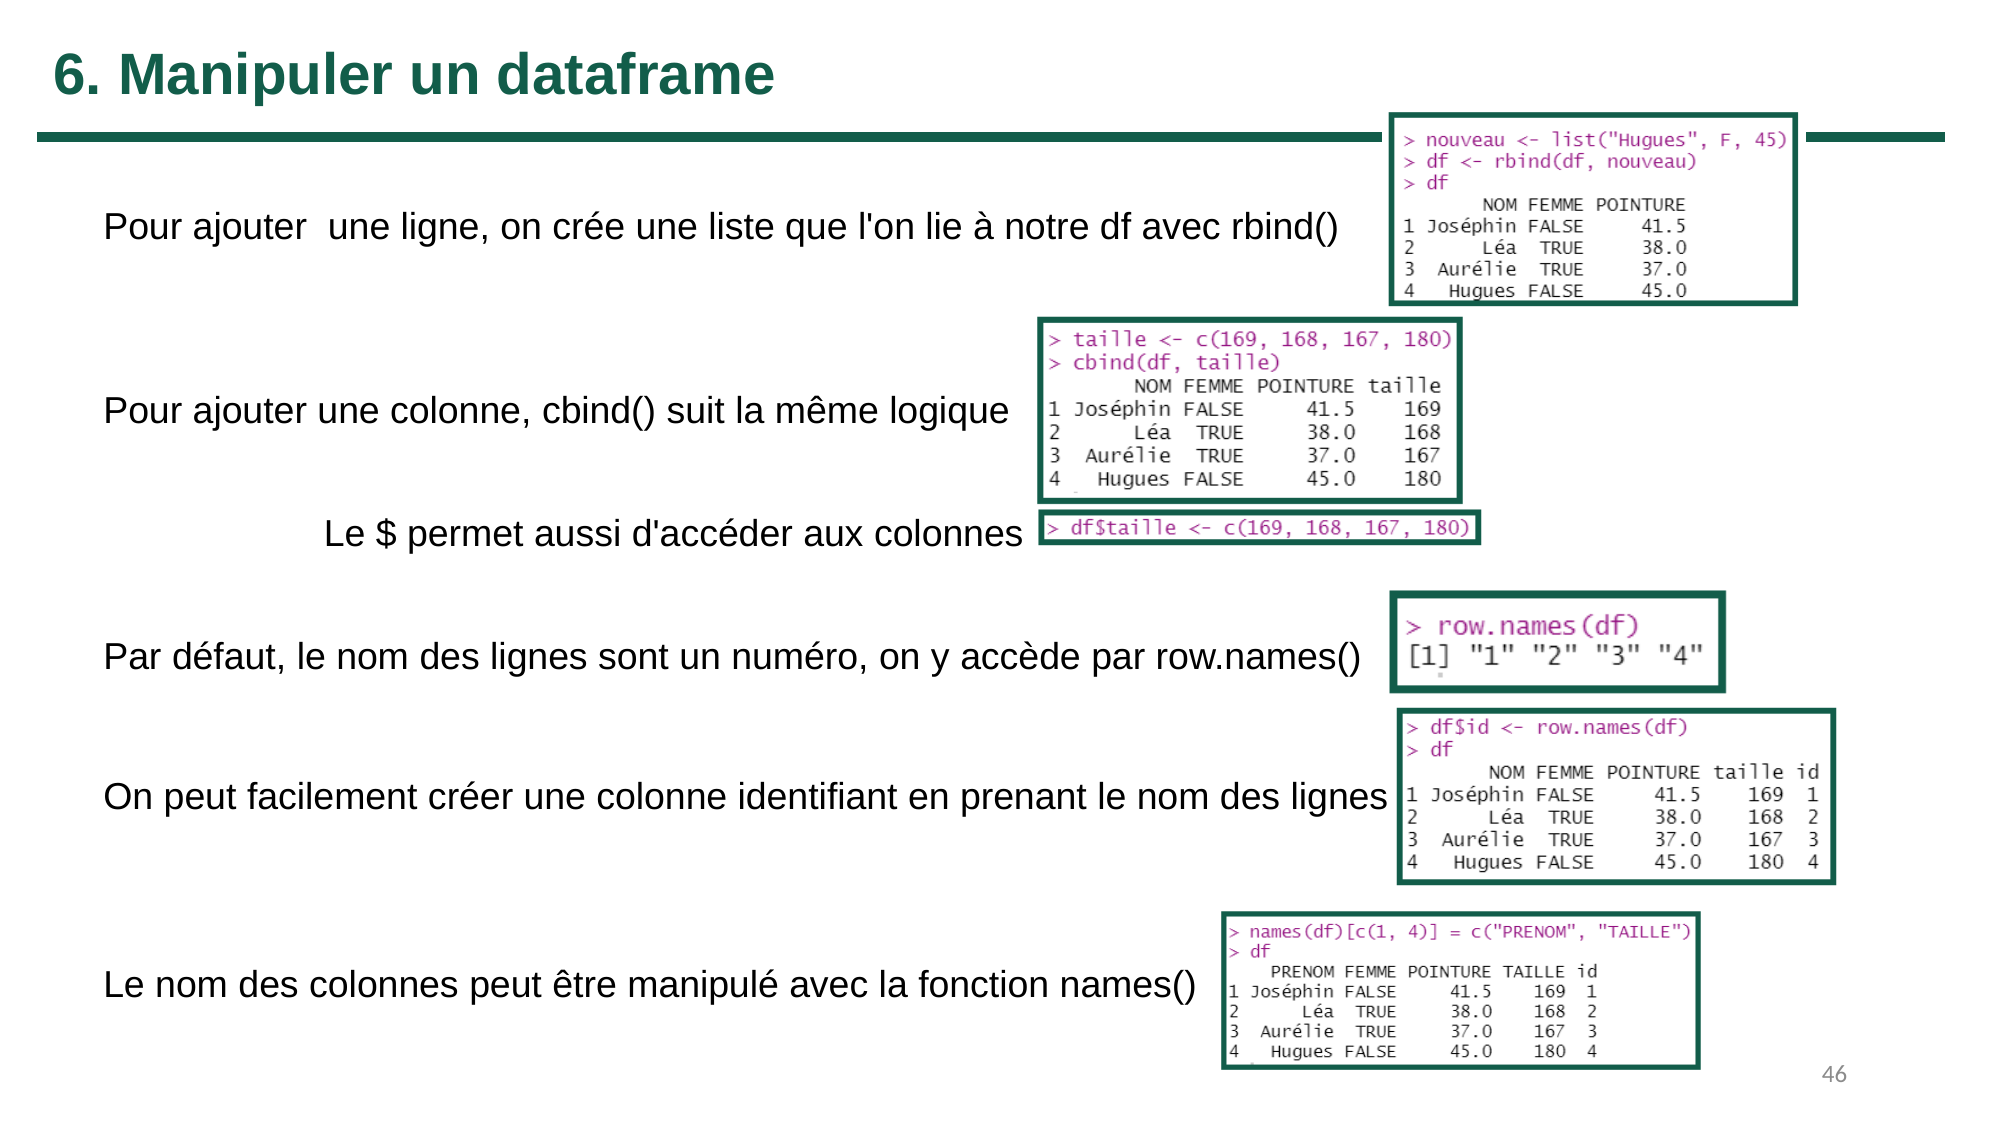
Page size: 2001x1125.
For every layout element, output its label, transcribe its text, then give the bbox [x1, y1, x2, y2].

text_box [37, 132, 1382, 142]
list Pour ajouter une ligne, on crée une liste que l'on lie à notre df avec rbind() Pour ajouter une colonne, cbind() suit la même logique Le $ permet aussi d'accéder aux colonnes Par défaut, le nom des lignes sont un numéro, on y accède par row.names() On peut facilement créer une colonne identifiant en prenant le nom des lignes Le nom des colonnes peut être manipulé avec la fonction names() [88, 142, 1863, 1087]
slide_number 46 [1412, 1042, 1863, 1103]
picture [1382, 586, 1841, 890]
picture [1216, 905, 1706, 1073]
title 6. Manipuler un dataframe [38, 28, 1655, 124]
text_box [1806, 132, 1945, 142]
picture [1030, 102, 1806, 550]
